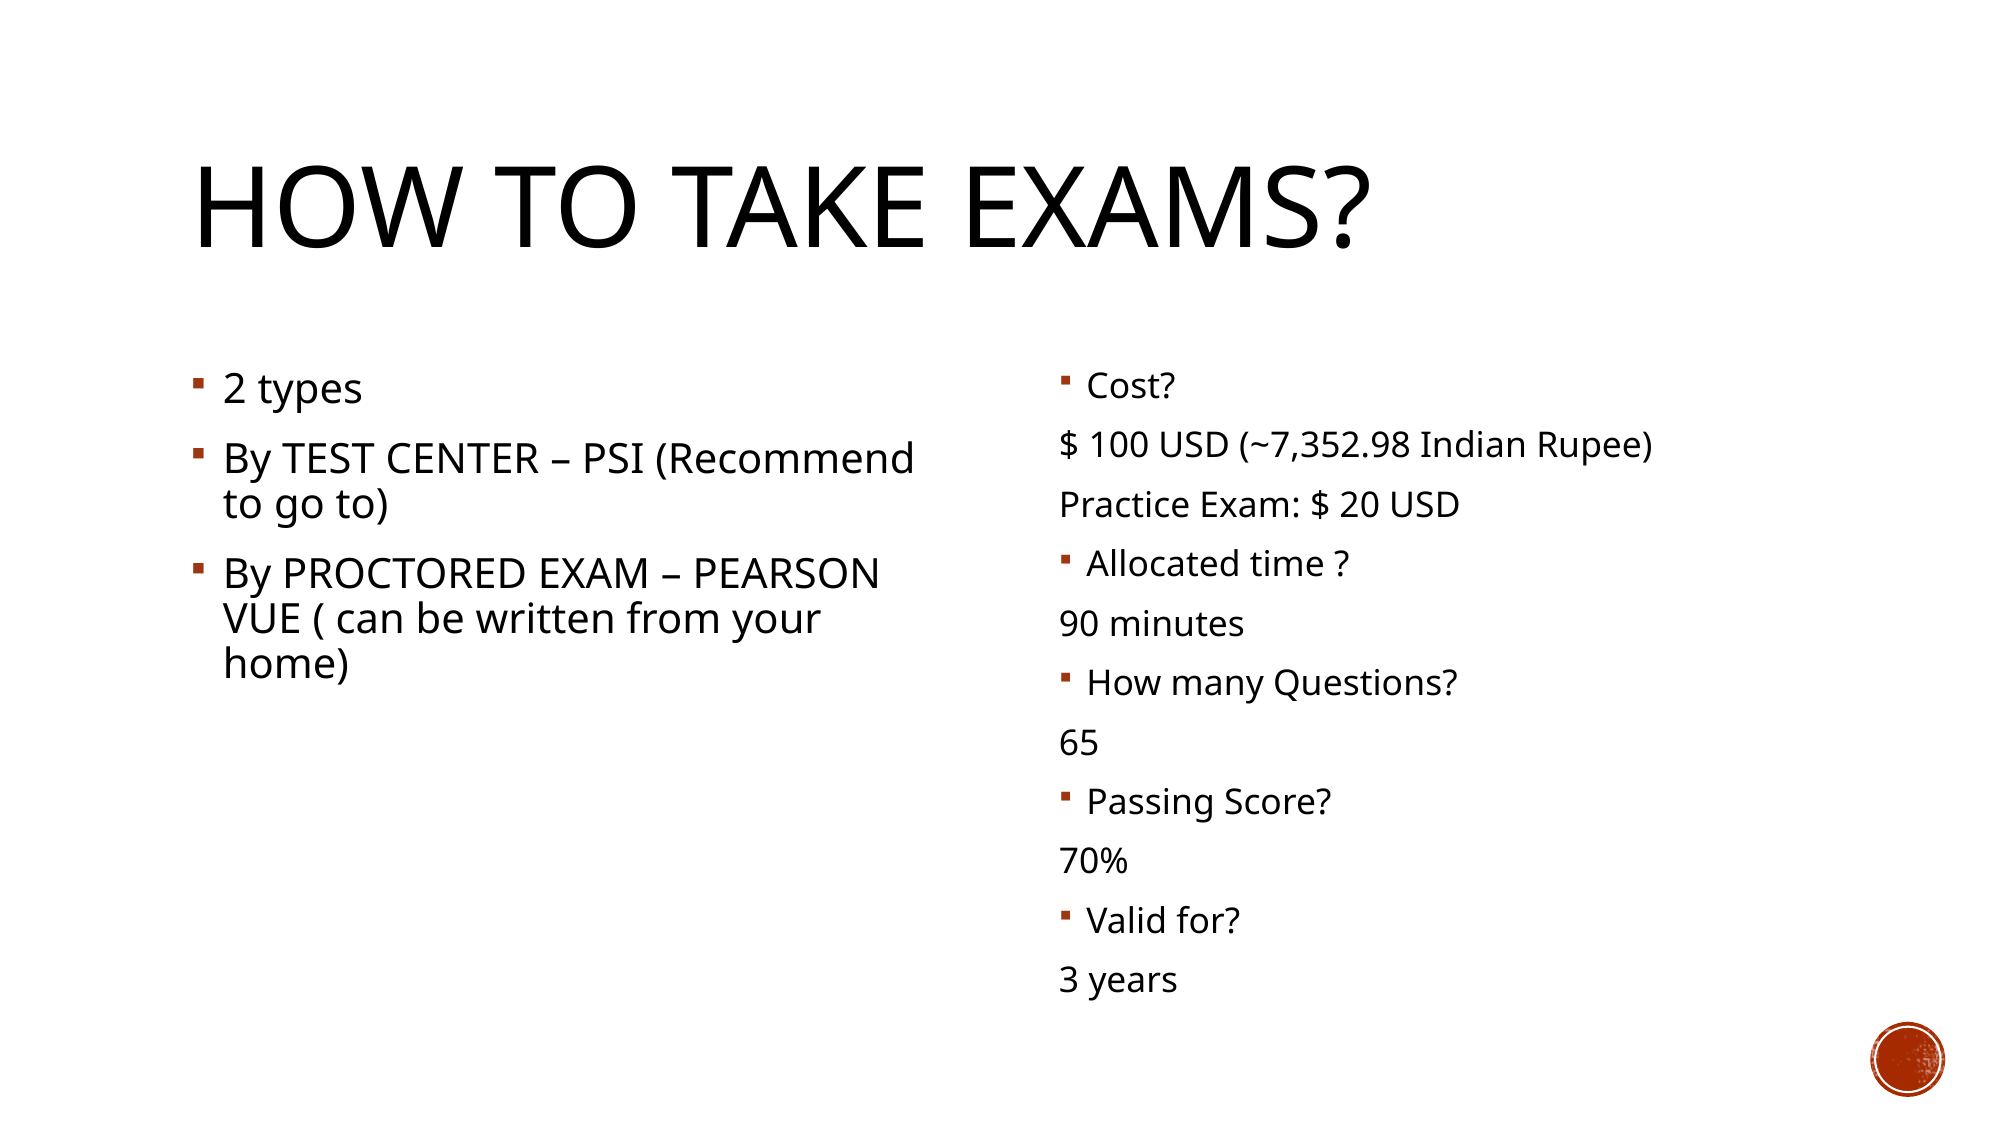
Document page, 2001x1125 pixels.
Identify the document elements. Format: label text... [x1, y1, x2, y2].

list Cost? $ 100 USD (~7,352.98 Indian Rupee) Practice Exam: $ 20 USD Allocated time ? 90 minutes How many Questions? 65 Passing Score? 70% Valid for? 3 years [1043, 360, 1824, 1013]
list 2 types By TEST CENTER – PSI (Recommend to go to) By PROCTORED EXAM – PEARSON VUE ( can be written from your home) [175, 360, 956, 1013]
title How to take exams? [175, 79, 1826, 344]
